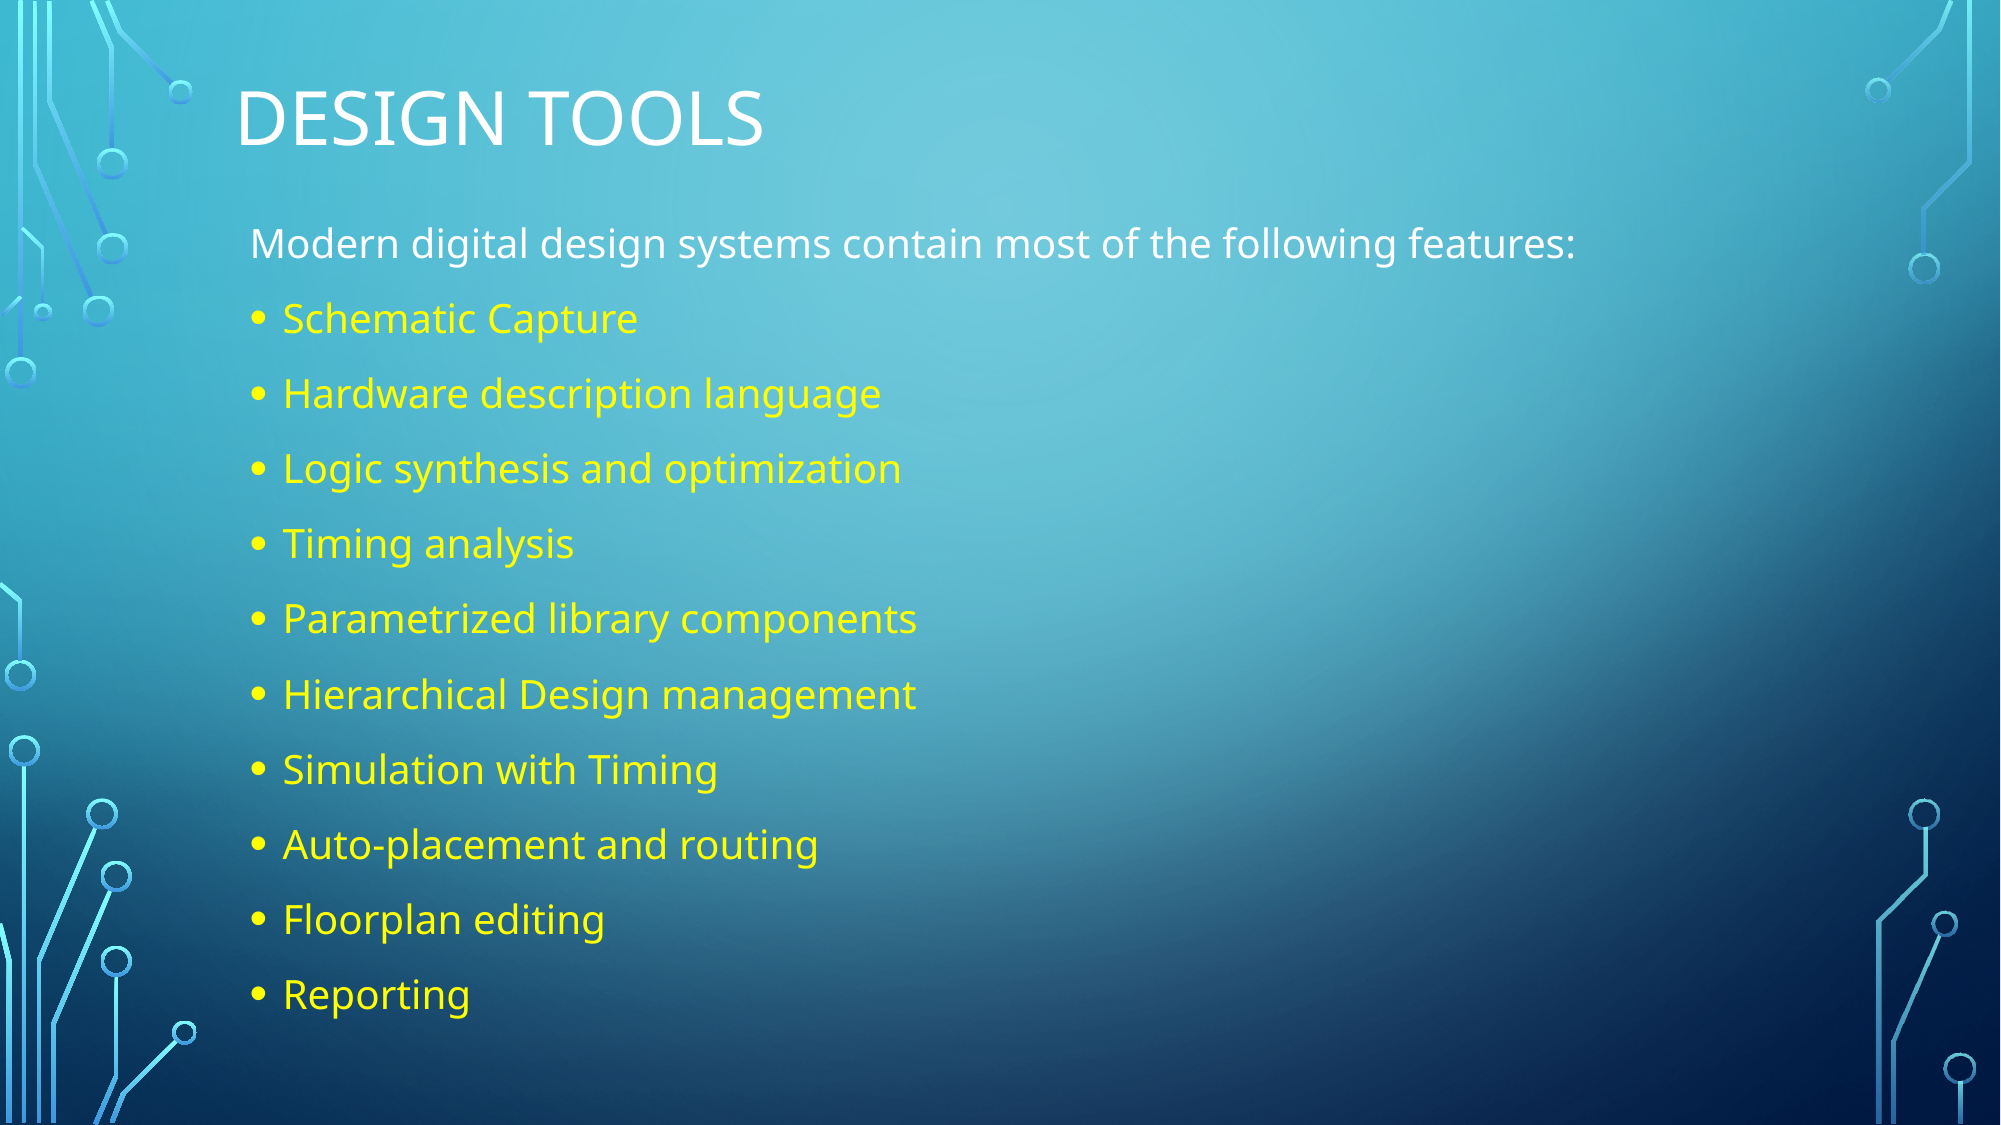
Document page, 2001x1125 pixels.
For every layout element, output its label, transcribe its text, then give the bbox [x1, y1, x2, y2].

title Design Tools [219, 0, 1845, 243]
list Modern digital design systems contain most of the following features: Schematic Capture Hardware description language Logic synthesis and optimization Timing analysis Parametrized library components Hierarchical Design management Simulation with Timing Auto-placement and routing Floorplan editing Reporting [234, 200, 1860, 1031]
